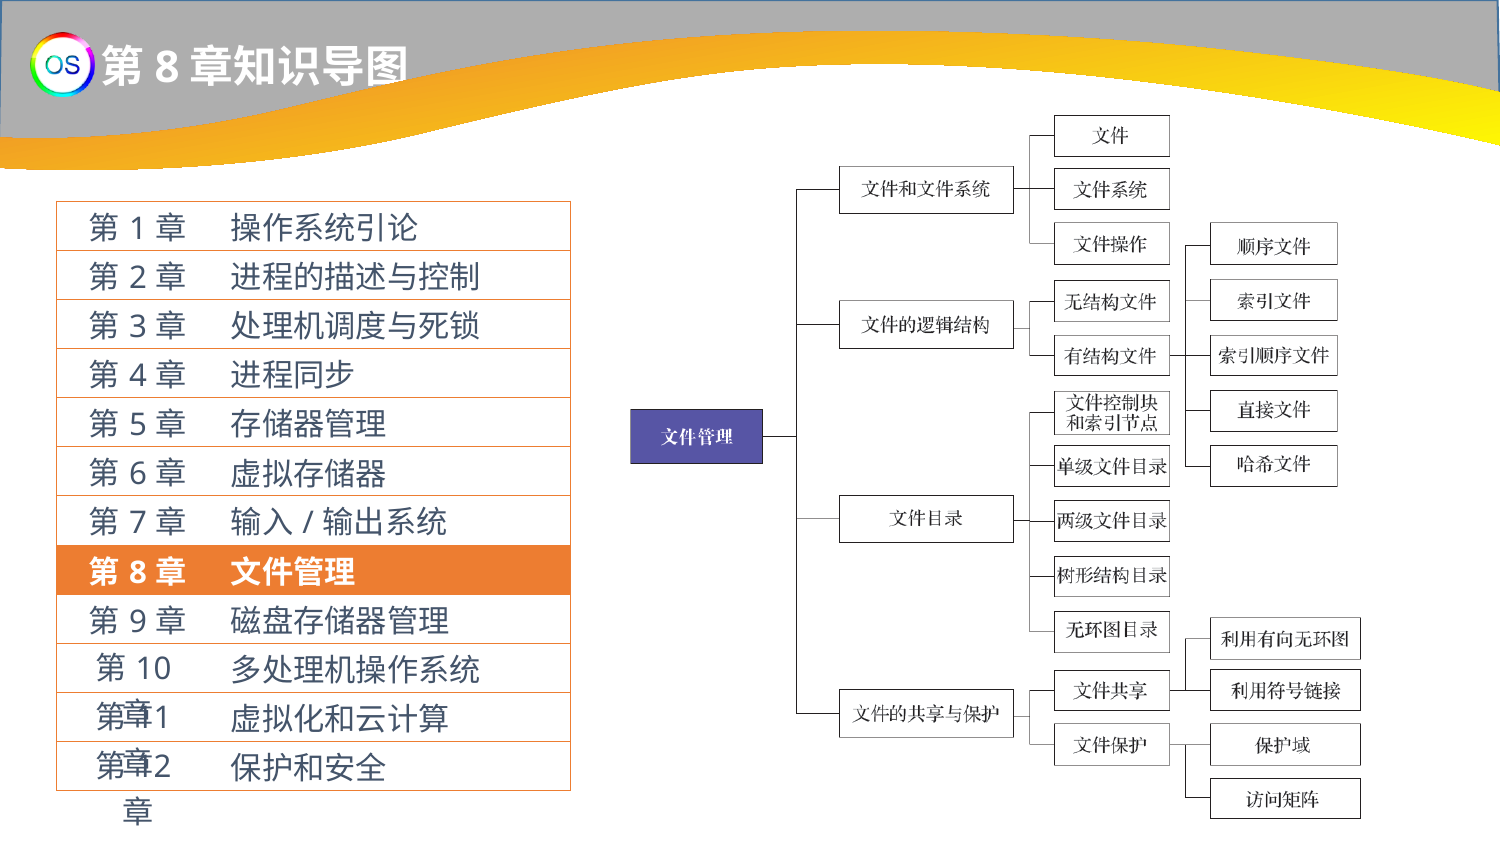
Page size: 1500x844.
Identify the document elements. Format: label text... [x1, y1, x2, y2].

text_box [0, 31, 1500, 170]
table_cell 多处理机操作系统 [207, 644, 570, 692]
picture [29, 32, 95, 97]
table_cell 存储器管理 [207, 398, 570, 446]
table_cell 第4章 [57, 349, 207, 397]
table_cell 虚拟存储器 [207, 447, 570, 495]
table_cell 处理机调度与死锁 [207, 300, 570, 348]
text_box 第8章知识导图 [85, 31, 424, 99]
table_cell 磁盘存储器管理 [207, 595, 570, 643]
table_cell 文件管理 [207, 546, 570, 594]
table_cell 第9章 [57, 595, 207, 643]
table_cell 第12章 [57, 742, 207, 790]
table_cell 输入/输出系统 [207, 496, 570, 545]
table_cell 第6章 [57, 447, 207, 495]
table_cell 第5章 [57, 398, 207, 446]
table_header 第1章 [57, 202, 207, 250]
text_box [0, 0, 1500, 138]
table_cell 第10章 [57, 644, 207, 692]
table_cell 第3章 [57, 300, 207, 348]
table_cell 进程的描述与控制 [207, 251, 570, 299]
table_cell 第7章 [57, 496, 207, 545]
table_header 操作系统引论 [207, 202, 570, 250]
table_cell 保护和安全 [207, 742, 570, 790]
table_cell 虚拟化和云计算 [207, 693, 570, 741]
table_cell 进程同步 [207, 349, 570, 397]
table_cell 第2章 [57, 251, 207, 299]
table_cell 第8章 [57, 546, 207, 594]
table_cell 第11章 [57, 693, 207, 741]
picture [610, 96, 1380, 836]
